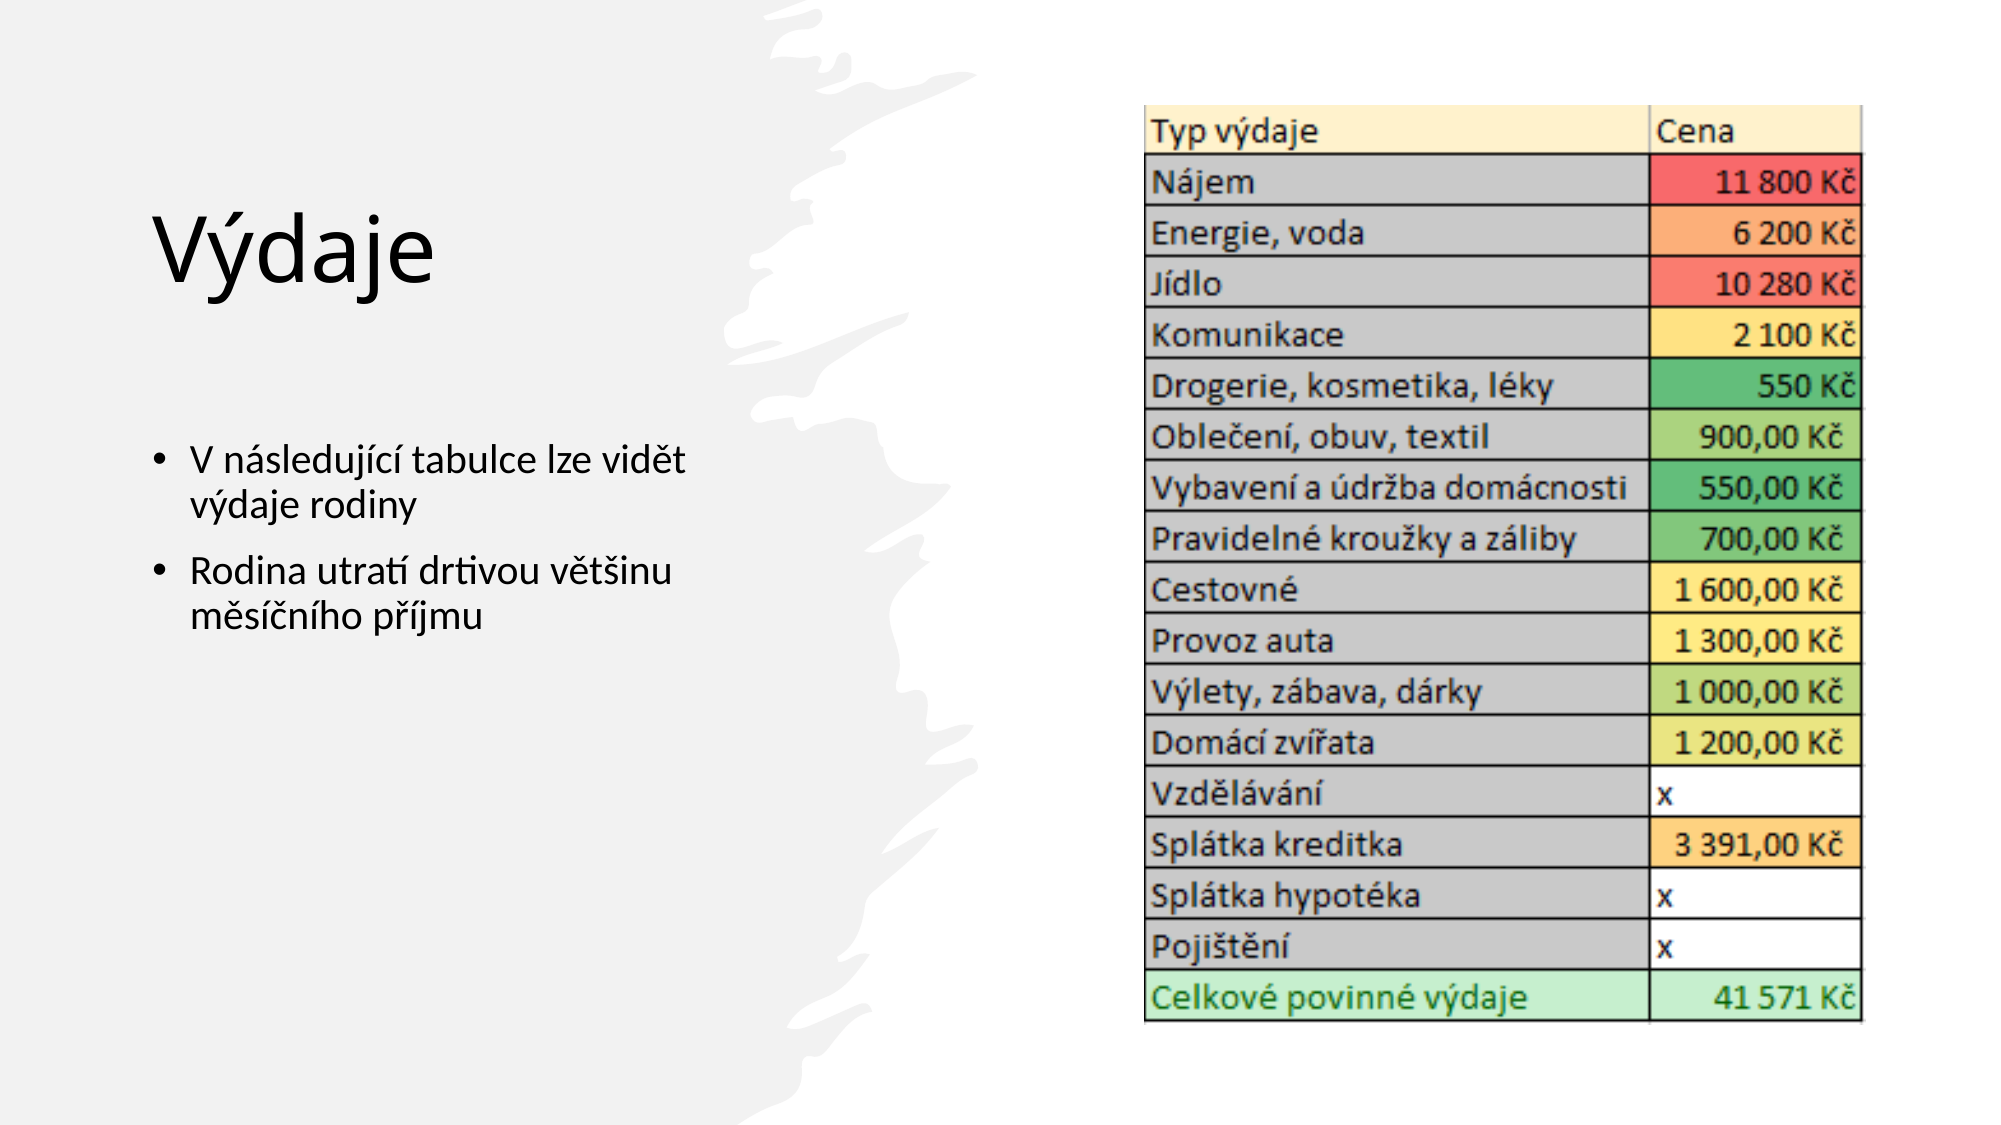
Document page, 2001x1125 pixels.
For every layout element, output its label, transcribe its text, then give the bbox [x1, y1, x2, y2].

picture [1144, 105, 1866, 1025]
text_box [739, 0, 2000, 1125]
text_box [0, 0, 979, 1125]
list V následující tabulce lze vidět výdaje rodiny Rodina utratí drtivou většinu měsíčního příjmu [137, 430, 776, 1014]
title Výdaje [137, 105, 776, 401]
